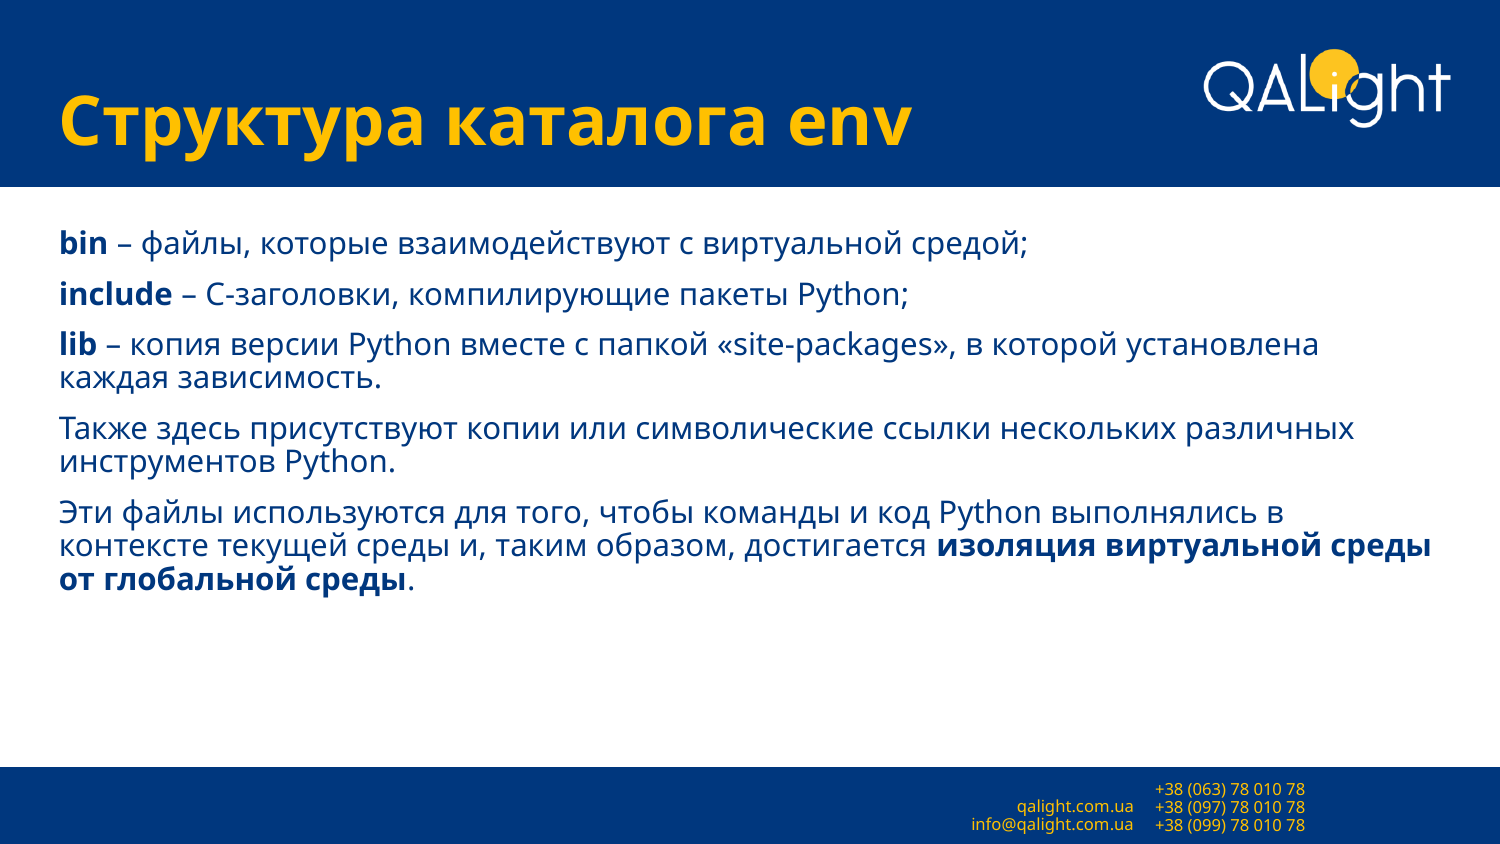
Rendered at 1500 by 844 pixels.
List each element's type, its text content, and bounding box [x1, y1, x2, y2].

title Структура каталога env [47, 15, 1187, 172]
picture [1200, 48, 1453, 130]
subtitle bin – файлы, которые взаимодействуют с виртуальной средой; include – С-заголовки, компилирующие пакеты Python; lib – копия версии Python вместе с папкой «site-packages», в которой установлена каждая зависимость. Также здесь присутствуют копии или символические ссылки нескольких различных инструментов Python. Эти файлы используются для того, чтобы команды и код Python выполнялись в контексте текущей среды и, таким образом, достигается изоляция виртуальной среды от глобальной среды. [47, 216, 1448, 763]
